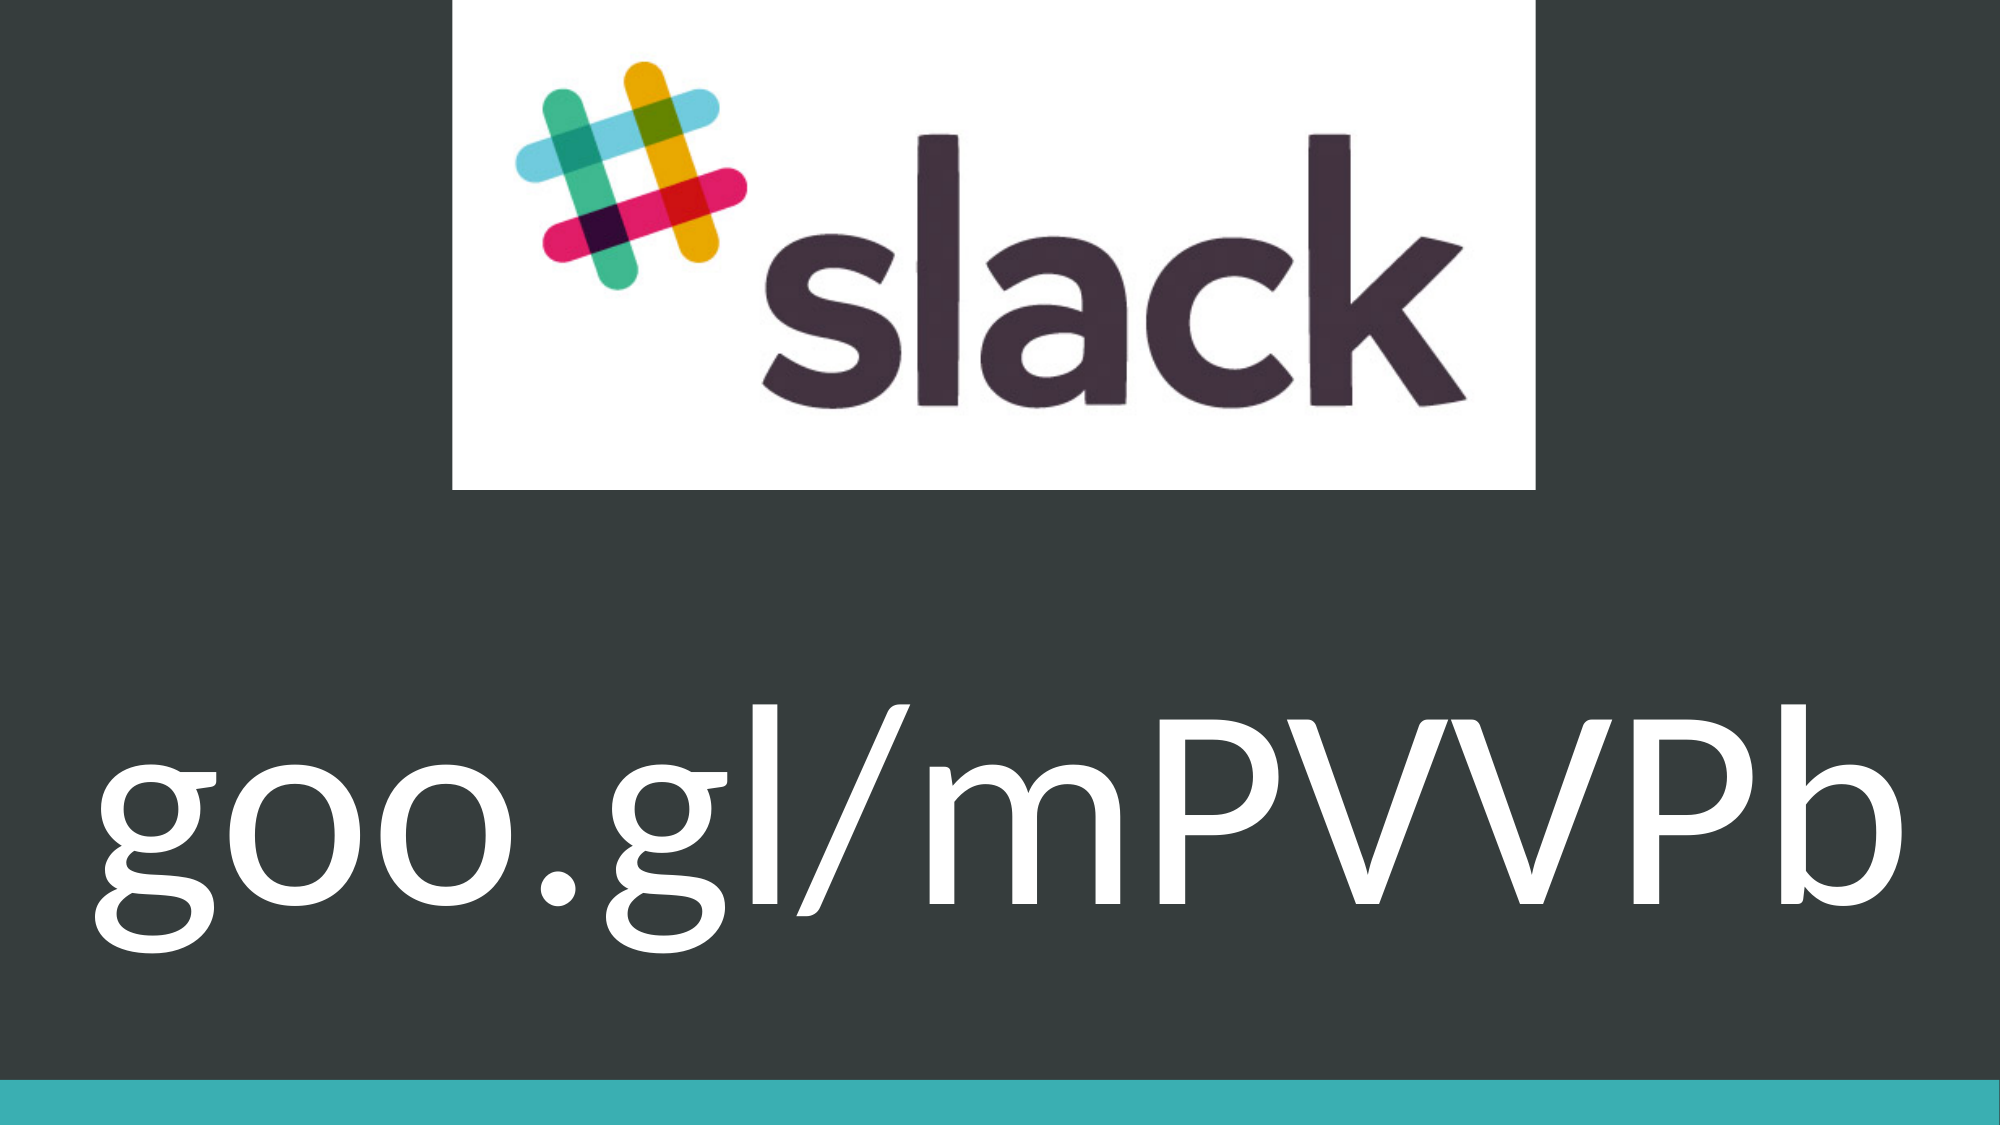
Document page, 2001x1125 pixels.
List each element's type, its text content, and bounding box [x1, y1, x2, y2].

title goo.gl/mPVVPb [0, 613, 2000, 974]
picture [452, 0, 1536, 490]
